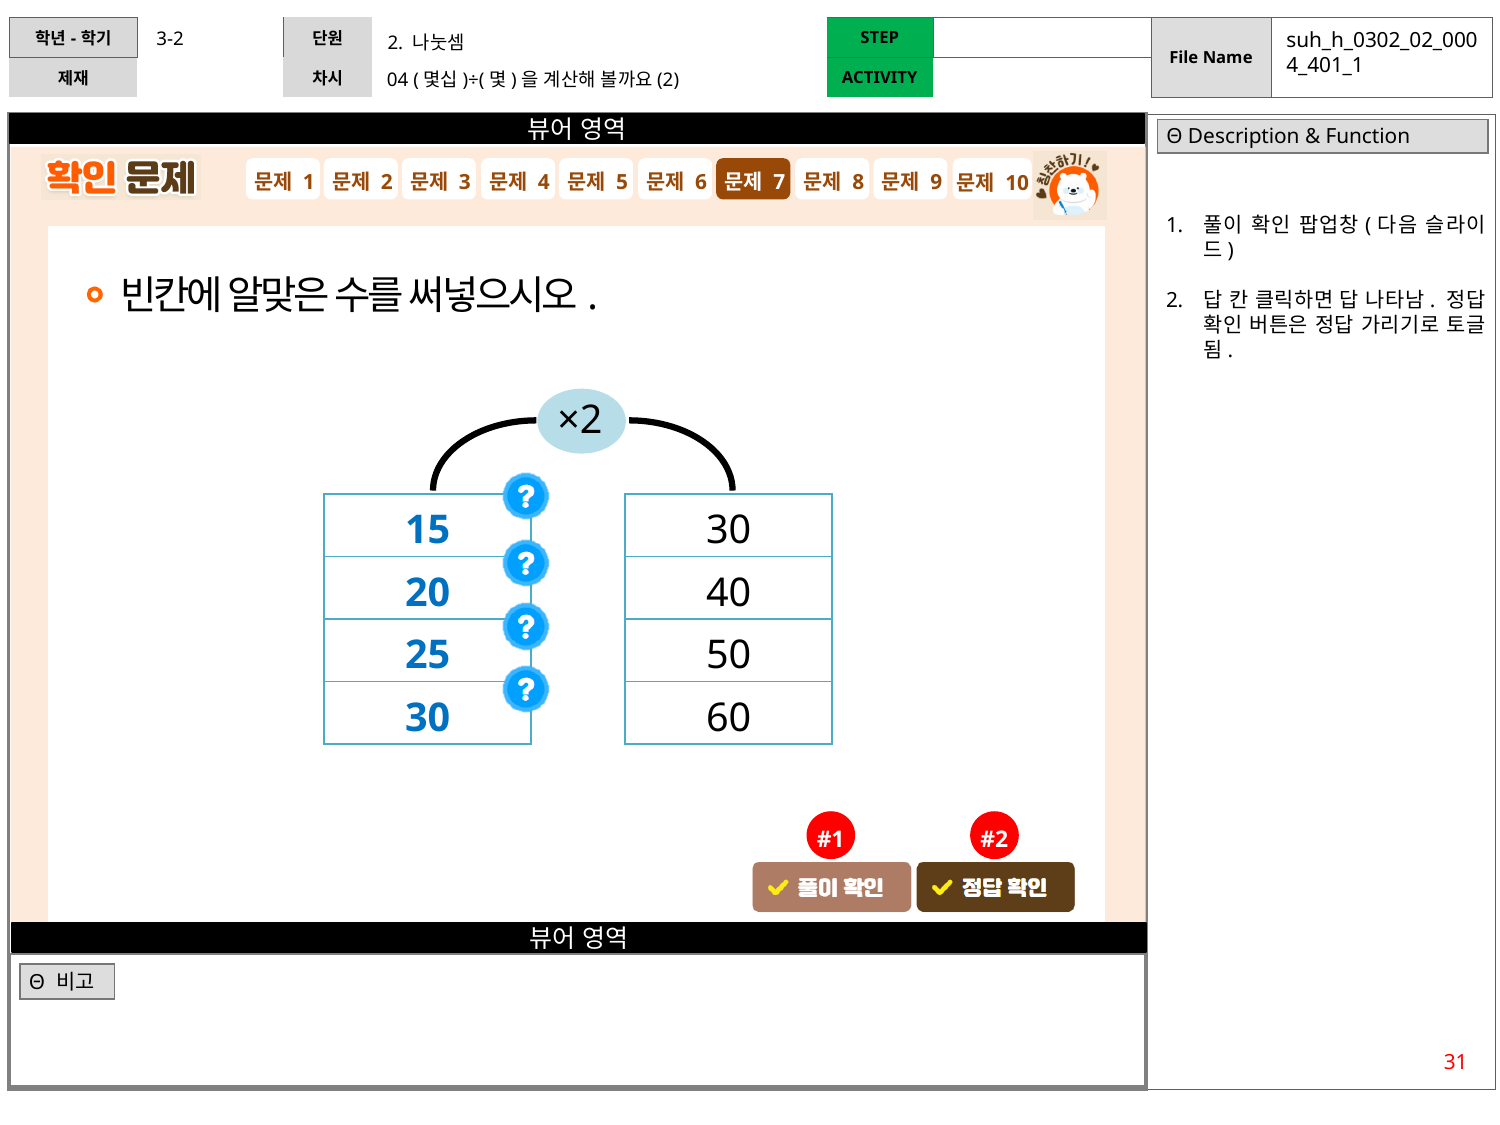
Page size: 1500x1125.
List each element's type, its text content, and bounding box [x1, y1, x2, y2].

picture [495, 467, 556, 527]
table_cell 50 [626, 620, 831, 681]
picture [41, 154, 201, 200]
table_header 15 [325, 495, 493, 556]
text_box #1 [804, 809, 858, 857]
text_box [537, 386, 627, 454]
text_box #2 [968, 809, 1021, 857]
table_cell 25 [325, 620, 491, 681]
text_box 2. 나눗셈 [372, 23, 828, 48]
table_cell 30 [325, 682, 530, 743]
picture [84, 283, 104, 305]
text_box [432, 420, 537, 491]
table_header 30 [626, 495, 831, 556]
picture [1033, 151, 1107, 220]
picture [915, 858, 1078, 913]
picture [495, 597, 556, 657]
picture [749, 858, 912, 914]
text_box 04 (몇십)÷(몇)을 계산해 볼까요(2) [372, 60, 821, 96]
text_box [629, 420, 733, 491]
picture [495, 533, 556, 593]
text_box 빈칸에 알맞은 수를 써넣으시오. [105, 263, 1109, 326]
table_cell 20 [325, 557, 491, 618]
table_cell 60 [626, 682, 831, 743]
picture [495, 660, 556, 719]
text_box 풀이 확인 팝업창(다음 슬라이드) 답 칸 클릭하면 답 나타남. 정답 확인 버튼은 정답 가리기로 토글 됨. [1151, 179, 1500, 369]
table_cell 40 [626, 557, 831, 618]
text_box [239, 148, 1052, 200]
text_box suh_h_0302_02_0004_401_1 [1271, 18, 1500, 84]
text_box 3-2 [141, 18, 284, 55]
table_header Θ Description & Function [1158, 120, 1487, 152]
